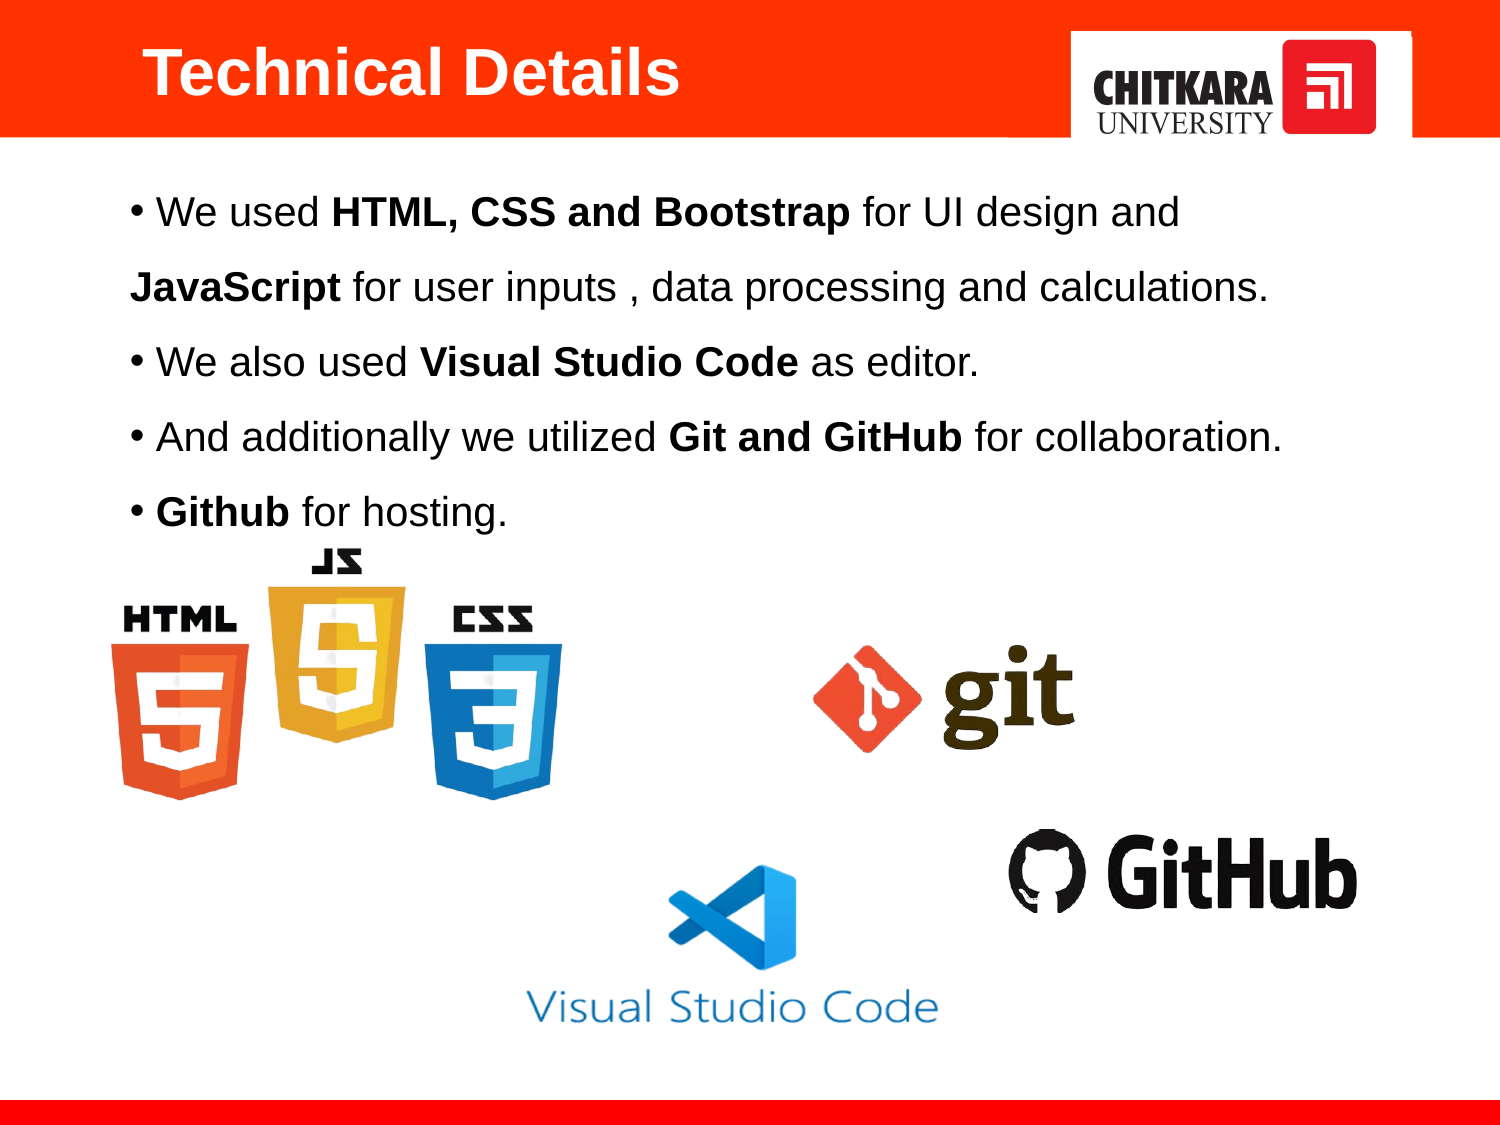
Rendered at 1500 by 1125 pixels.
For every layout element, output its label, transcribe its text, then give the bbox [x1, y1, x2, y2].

picture [517, 849, 948, 1032]
text_box Technical Details [127, 21, 1014, 117]
picture [1005, 828, 1359, 913]
text_box We used HTML, CSS and Bootstrap for UI design and JavaScript for user inputs , data processing and calculations. We also used Visual Studio Code as editor. And additionally we utilized Git and GitHub for collaboration. Github for hosting. [114, 152, 1410, 543]
picture [92, 524, 579, 820]
picture [1074, 37, 1391, 138]
picture [799, 630, 1088, 765]
